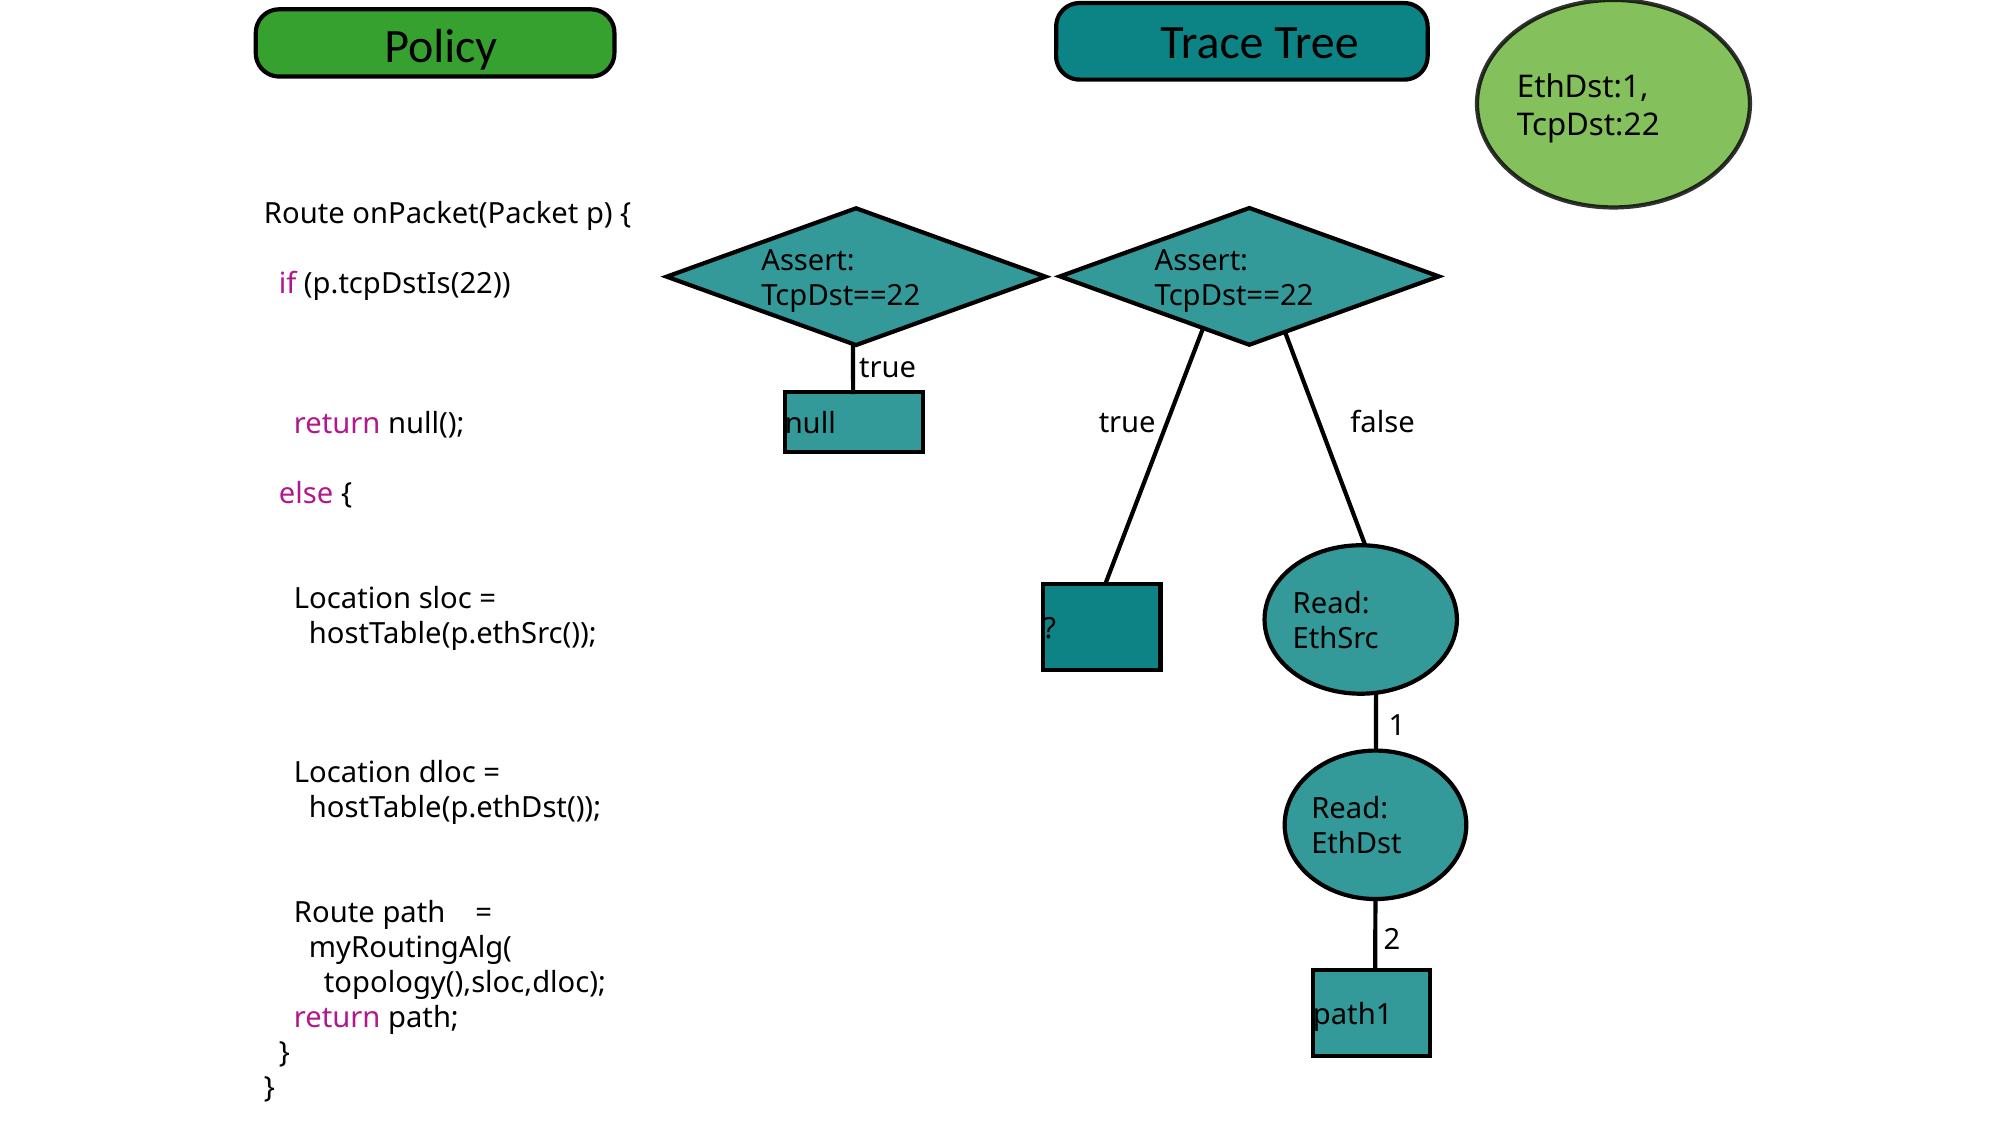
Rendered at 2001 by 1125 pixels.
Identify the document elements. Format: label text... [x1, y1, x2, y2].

text_box EthDst:1, TcpDst:22 [1477, 0, 1750, 208]
text_box Policy [384, 14, 498, 72]
text_box [1056, 3, 1428, 80]
text_box Assert: TcpDst==22 [797, 208, 1043, 346]
text_box null [797, 392, 924, 453]
text_box Route onPacket(Packet p) { if (p.tcpDstIs(22)) return null(); else { Location sloc = hostTable(p.ethSrc()); Location dloc = hostTable(p.ethDst()); Route path = myRoutingAlg( topology(),sloc,dloc); return path; } } [264, 179, 797, 1118]
text_box Trace Tree [1160, 10, 1360, 69]
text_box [1043, 207, 1467, 1056]
text_box [255, 9, 615, 77]
text_box true [859, 347, 972, 383]
